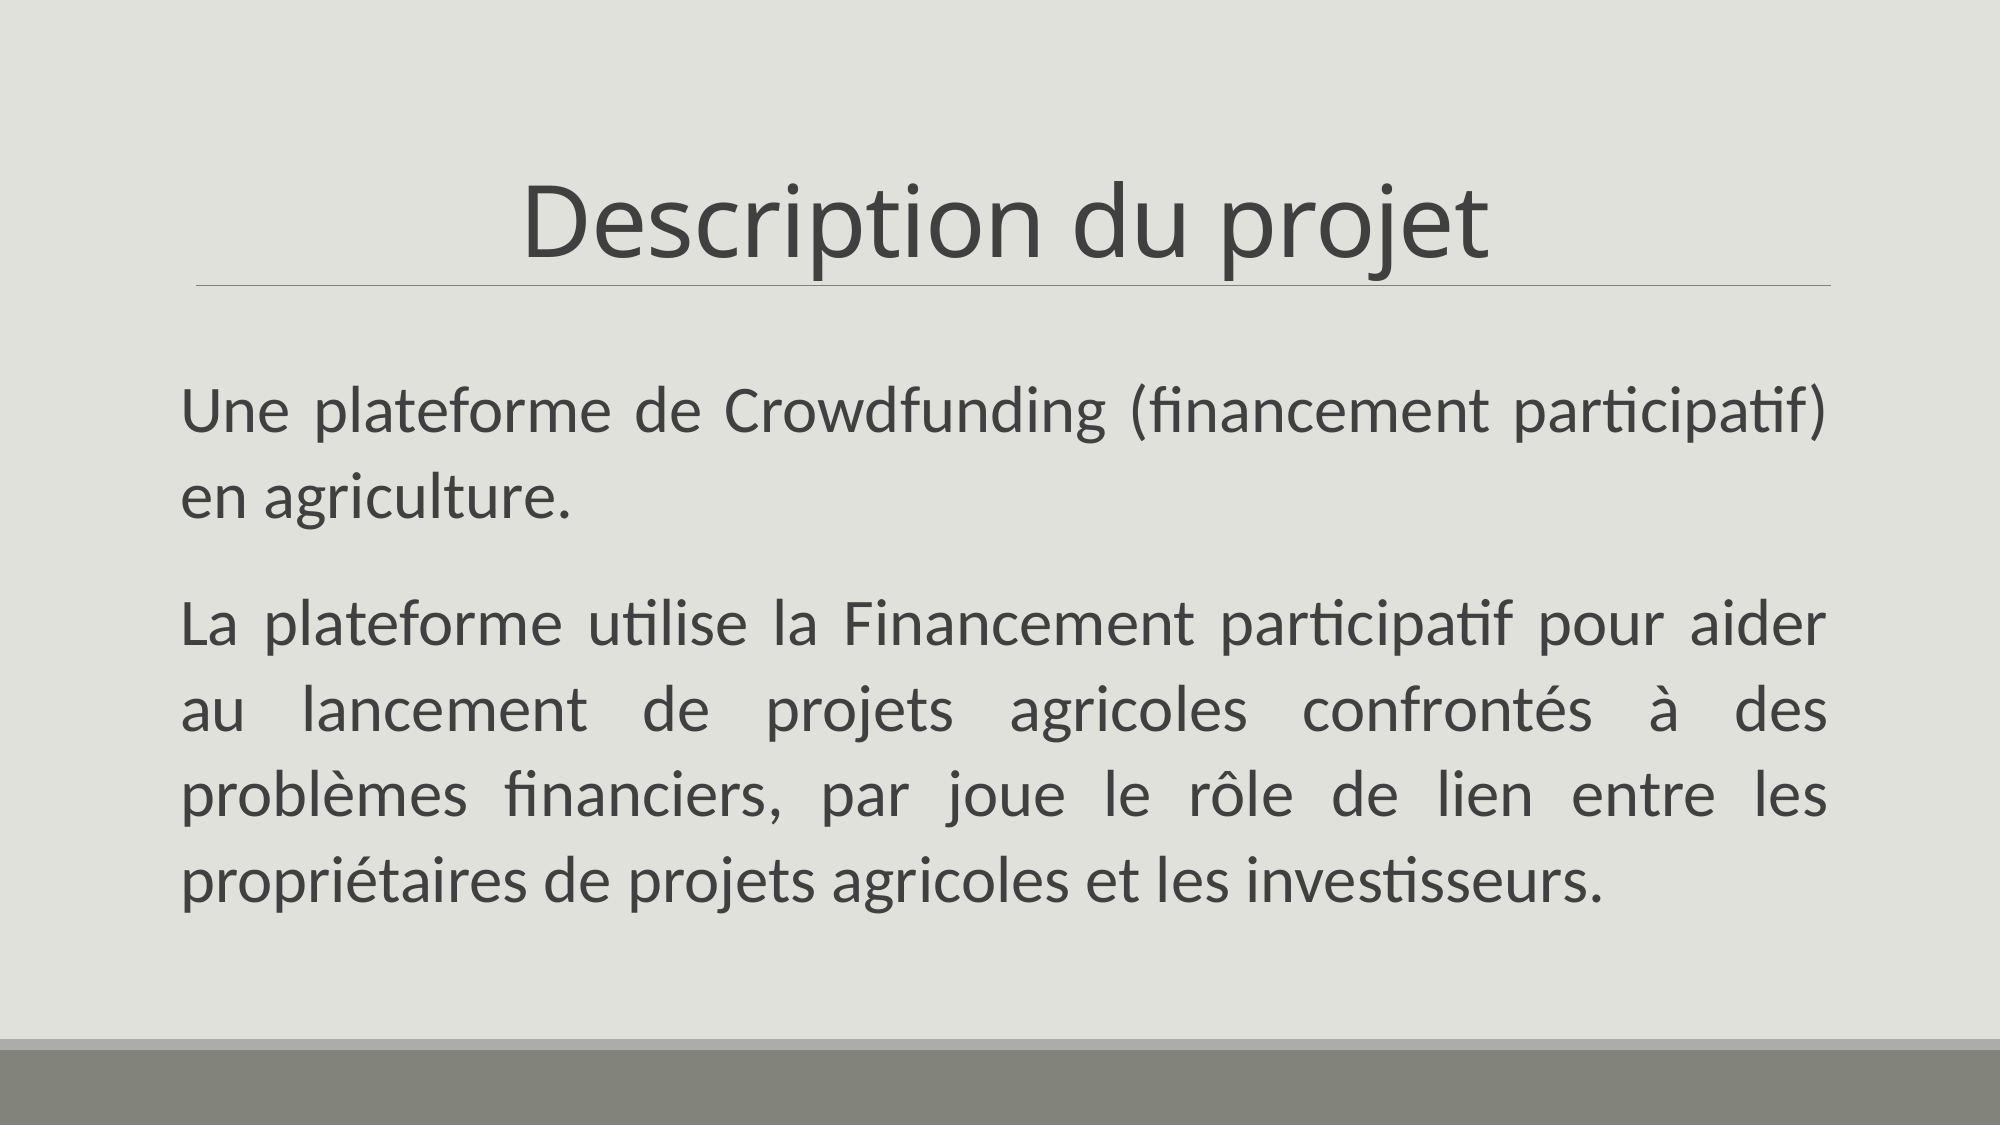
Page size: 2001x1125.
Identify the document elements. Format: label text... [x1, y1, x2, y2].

title Description du projet [180, 47, 1830, 285]
list Une plateforme de Crowdfunding (financement participatif) en agriculture. La plateforme utilise la Financement participatif pour aider au lancement de projets agricoles confrontés à des problèmes financiers, par joue le rôle de lien entre les propriétaires de projets agricoles et les investisseurs. [180, 352, 1830, 964]
